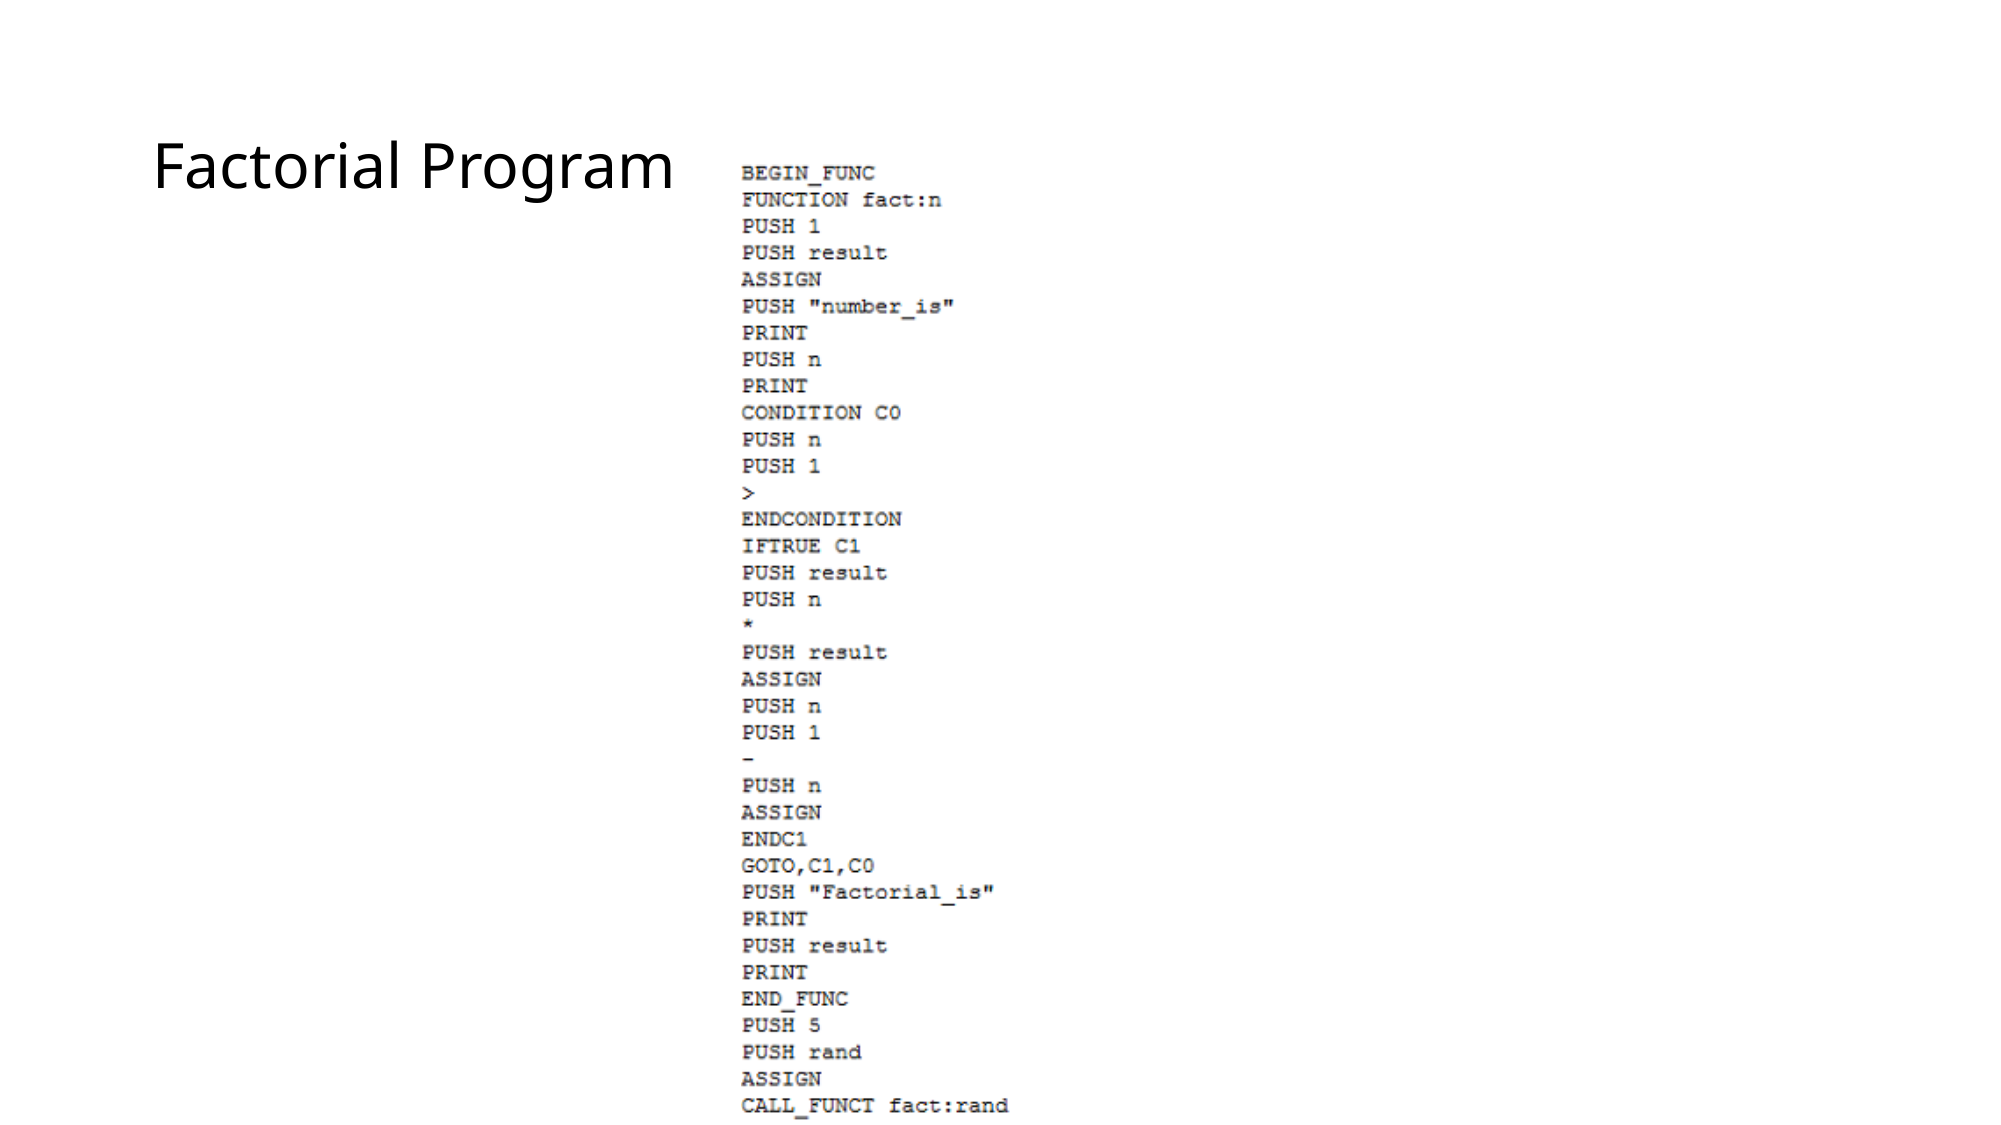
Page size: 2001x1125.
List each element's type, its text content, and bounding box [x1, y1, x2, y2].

title Factorial Program [137, 59, 1863, 278]
picture [741, 158, 1201, 1125]
